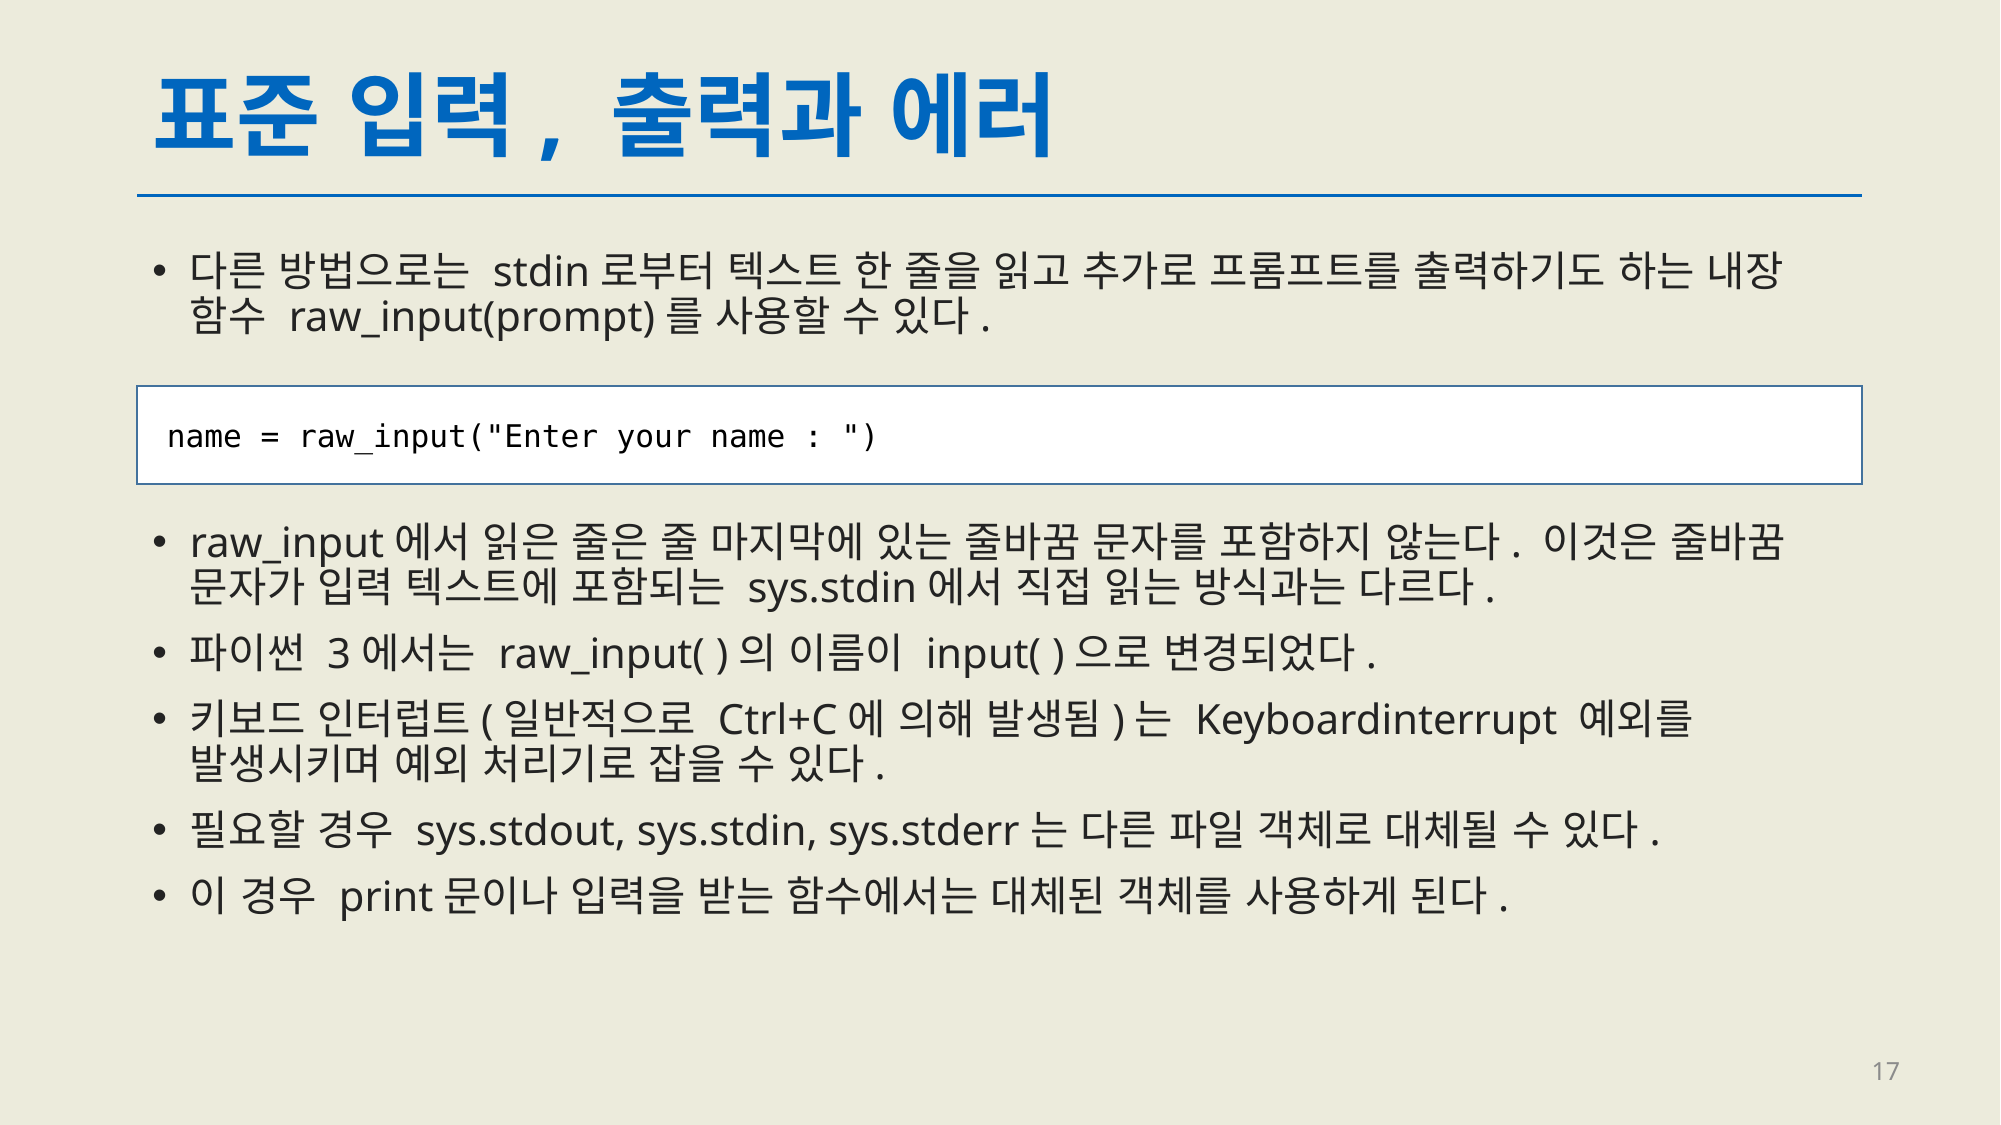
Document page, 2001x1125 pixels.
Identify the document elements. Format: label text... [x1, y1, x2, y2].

slide_number 17 [1863, 1042, 1916, 1103]
text_box raw_input에서 읽은 줄은 줄 마지막에 있는 줄바꿈 문자를 포함하지 않는다. 이것은 줄바꿈 문자가 입력 텍스트에 포함되는 sys.stdin에서 직접 읽는 방식과는 다르다. 파이썬 3에서는 raw_input( )의 이름이 input( )으로 변경되었다. 키보드 인터럽트(일반적으로 Ctrl+C에 의해 발생됨)는 Keyboardinterrupt 예외를 발생시키며 예외 처리기로 잡을 수 있다. 필요할 경우 sys.stdout, sys.stdin, sys.stderr는 다른 파일 객체로 대체될 수 있다. 이 경우 print문이나 입력을 받는 함수에서는 대체된 객체를 사용하게 된다. [137, 513, 1863, 1103]
title 표준 입력, 출력과 에러 [137, 59, 1863, 180]
list 다른 방법으로는 stdin로부터 텍스트 한 줄을 읽고 추가로 프롬프트를 출력하기도 하는 내장 함수 raw_input(prompt)를 사용할 수 있다. [137, 242, 1863, 357]
text_box name = raw_input("Enter your name : ") [136, 385, 1863, 485]
